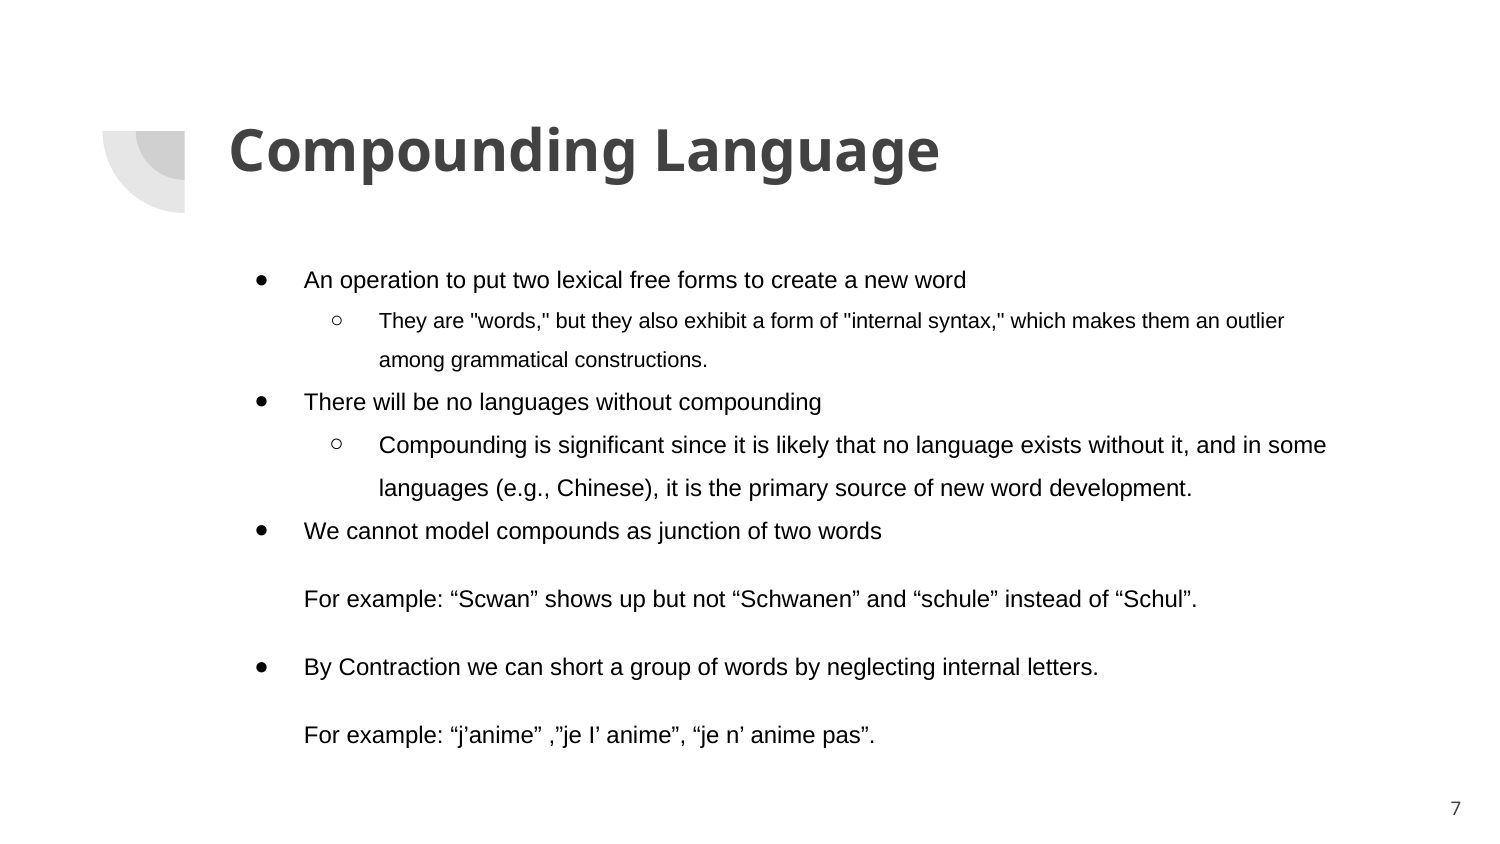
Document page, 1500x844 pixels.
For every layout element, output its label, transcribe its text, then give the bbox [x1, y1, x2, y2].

title Compounding Language [213, 98, 1368, 202]
list An operation to put two lexical free forms to create a new word They are "words," but they also exhibit a form of "internal syntax," which makes them an outlier among grammatical constructions. There will be no languages without compounding Compounding is significant since it is likely that no language exists without it, and in some languages (e.g., Chinese), it is the primary source of new word development. We cannot model compounds as junction of two words For example: “Scwan” shows up but not “Schwanen” and “schule” instead of “Schul”. By Contraction we can short a group of words by neglecting internal letters. For example: “j’anime” ,”je I’ anime”, “je n’ anime pas”. [213, 235, 1368, 775]
slide_number ‹#› [1386, 777, 1477, 842]
